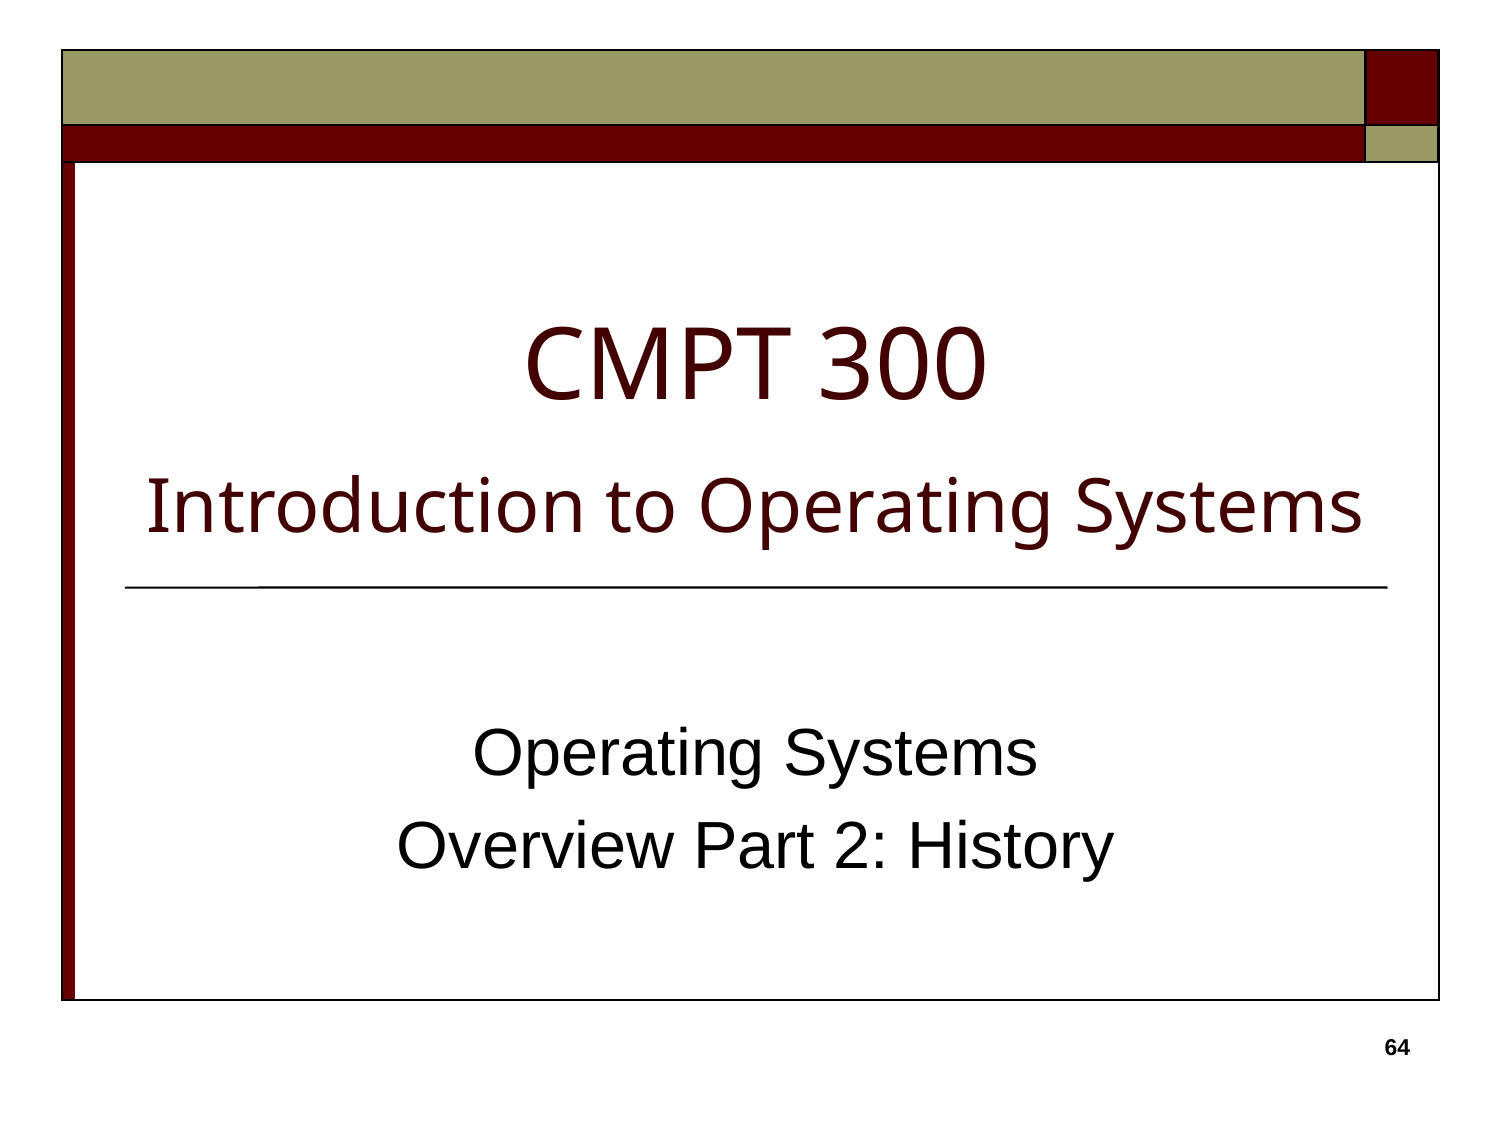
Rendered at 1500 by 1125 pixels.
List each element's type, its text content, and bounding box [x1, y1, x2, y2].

subtitle Operating Systems Overview Part 2: History [124, 617, 1388, 956]
slide_number 63 [1074, 1024, 1426, 1101]
title CMPT 300 Introduction to Operating Systems [124, 224, 1388, 563]
